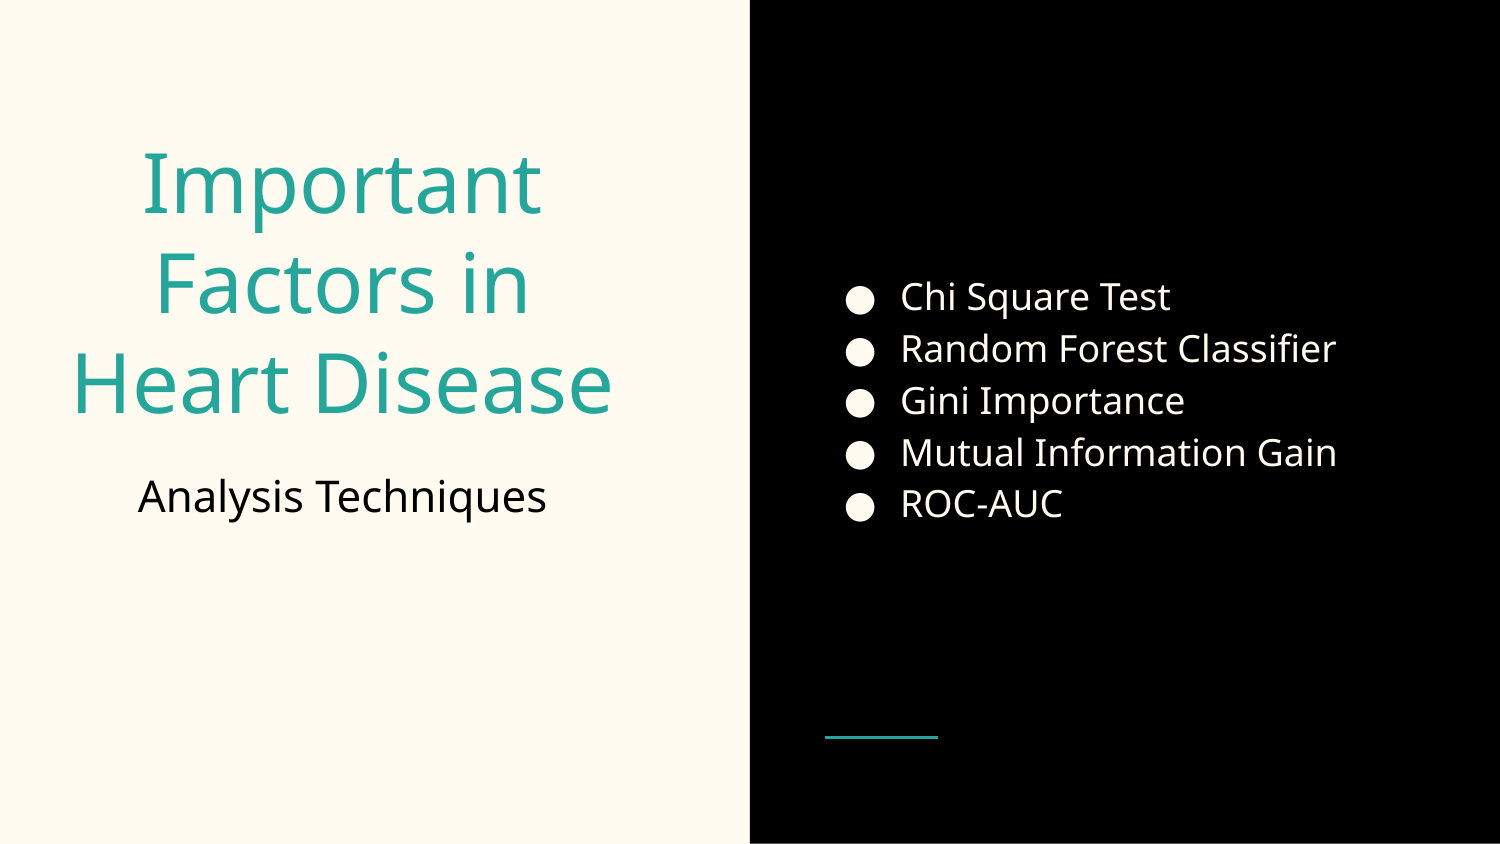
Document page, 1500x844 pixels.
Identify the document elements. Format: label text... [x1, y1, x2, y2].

list Chi Square Test Random Forest Classifier Gini Importance Mutual Information Gain ROC-AUC [810, 118, 1440, 725]
subtitle Analysis Techniques [43, 454, 642, 675]
title Important Factors in Heart Disease [43, 226, 642, 446]
